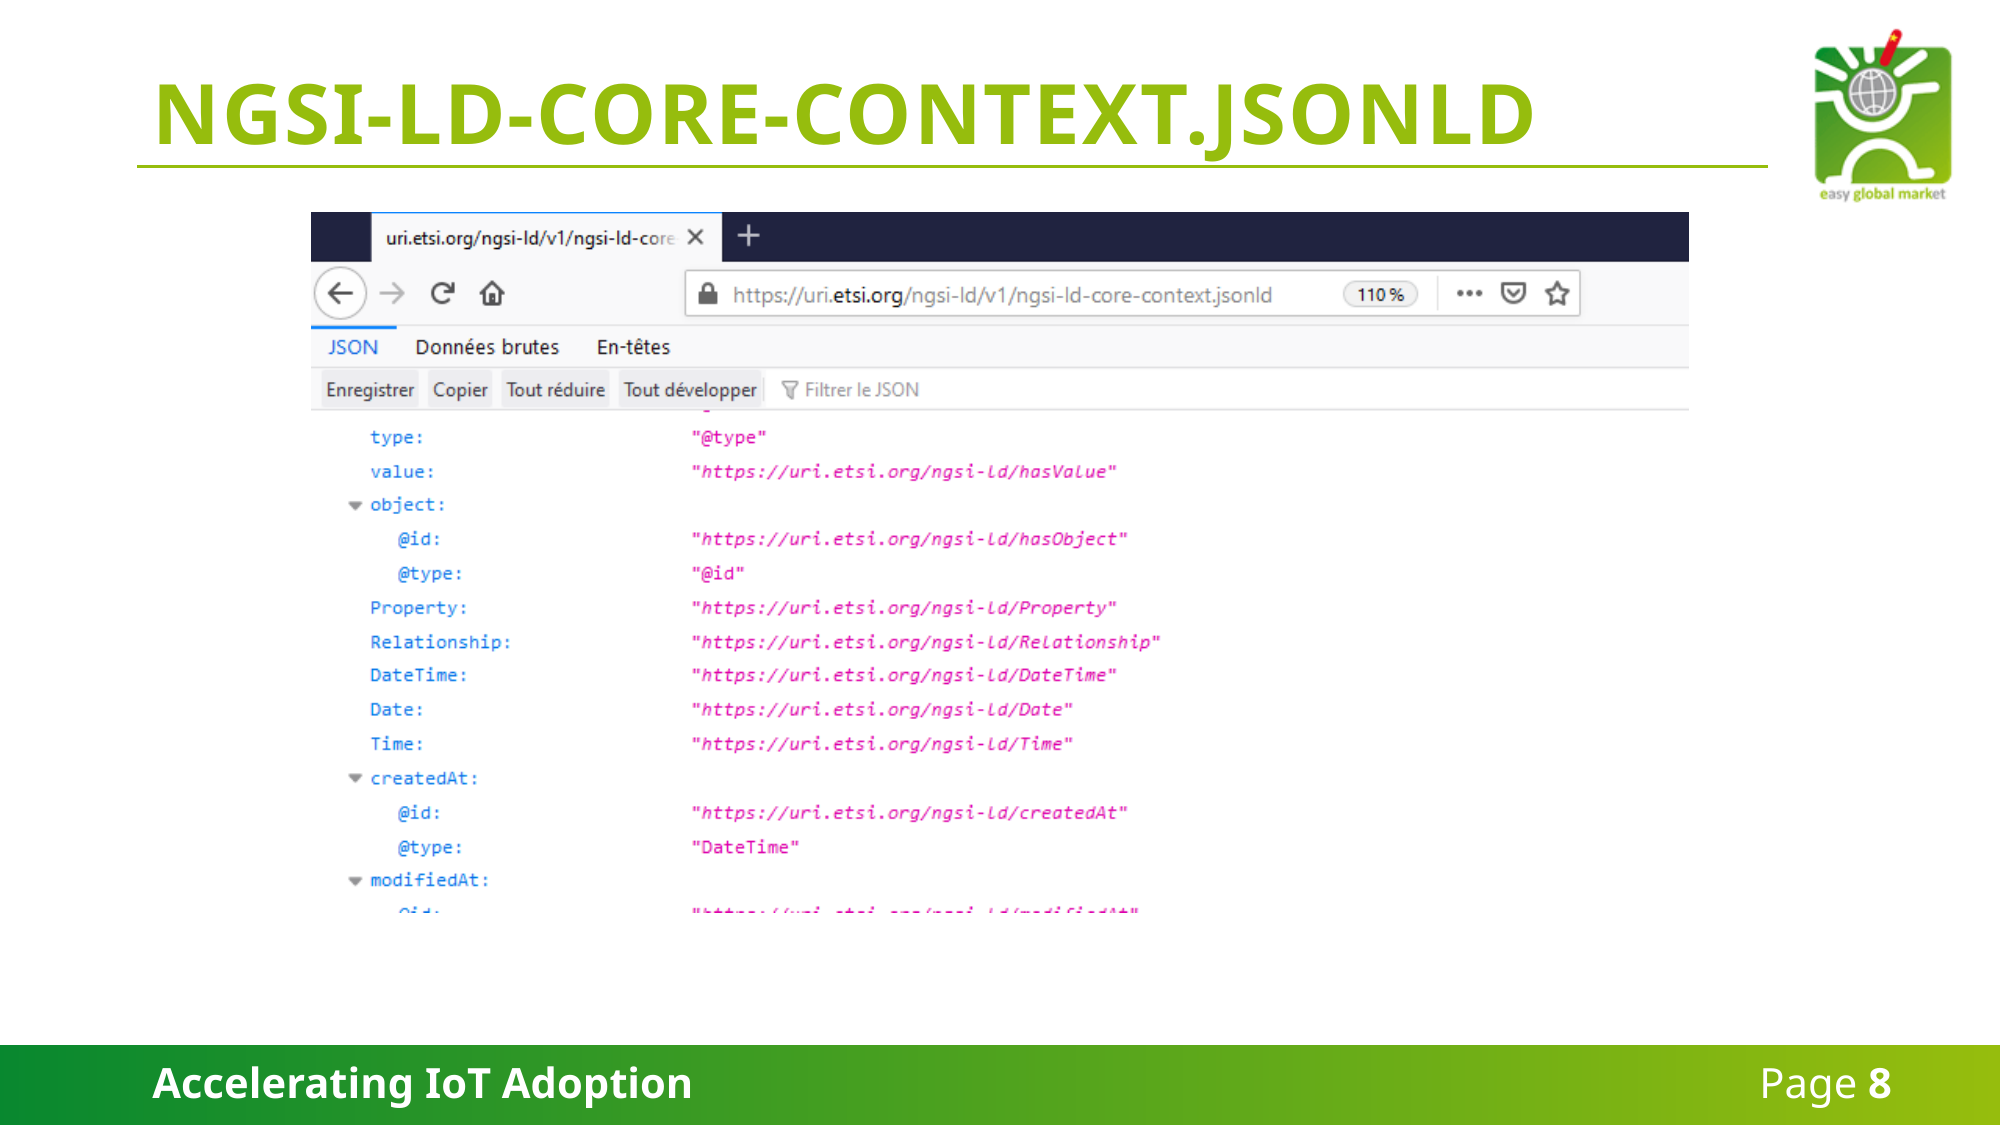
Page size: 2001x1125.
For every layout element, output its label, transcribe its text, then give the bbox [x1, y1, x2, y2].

footer Accelerating IoT Adoption [137, 1055, 1338, 1116]
slide_number Page 8 [1412, 1055, 1908, 1116]
picture [0, 1045, 2000, 1125]
picture [311, 212, 1689, 913]
title ngsi-ld-core-context.jsonld [137, 68, 1769, 167]
picture [1787, 23, 1975, 212]
